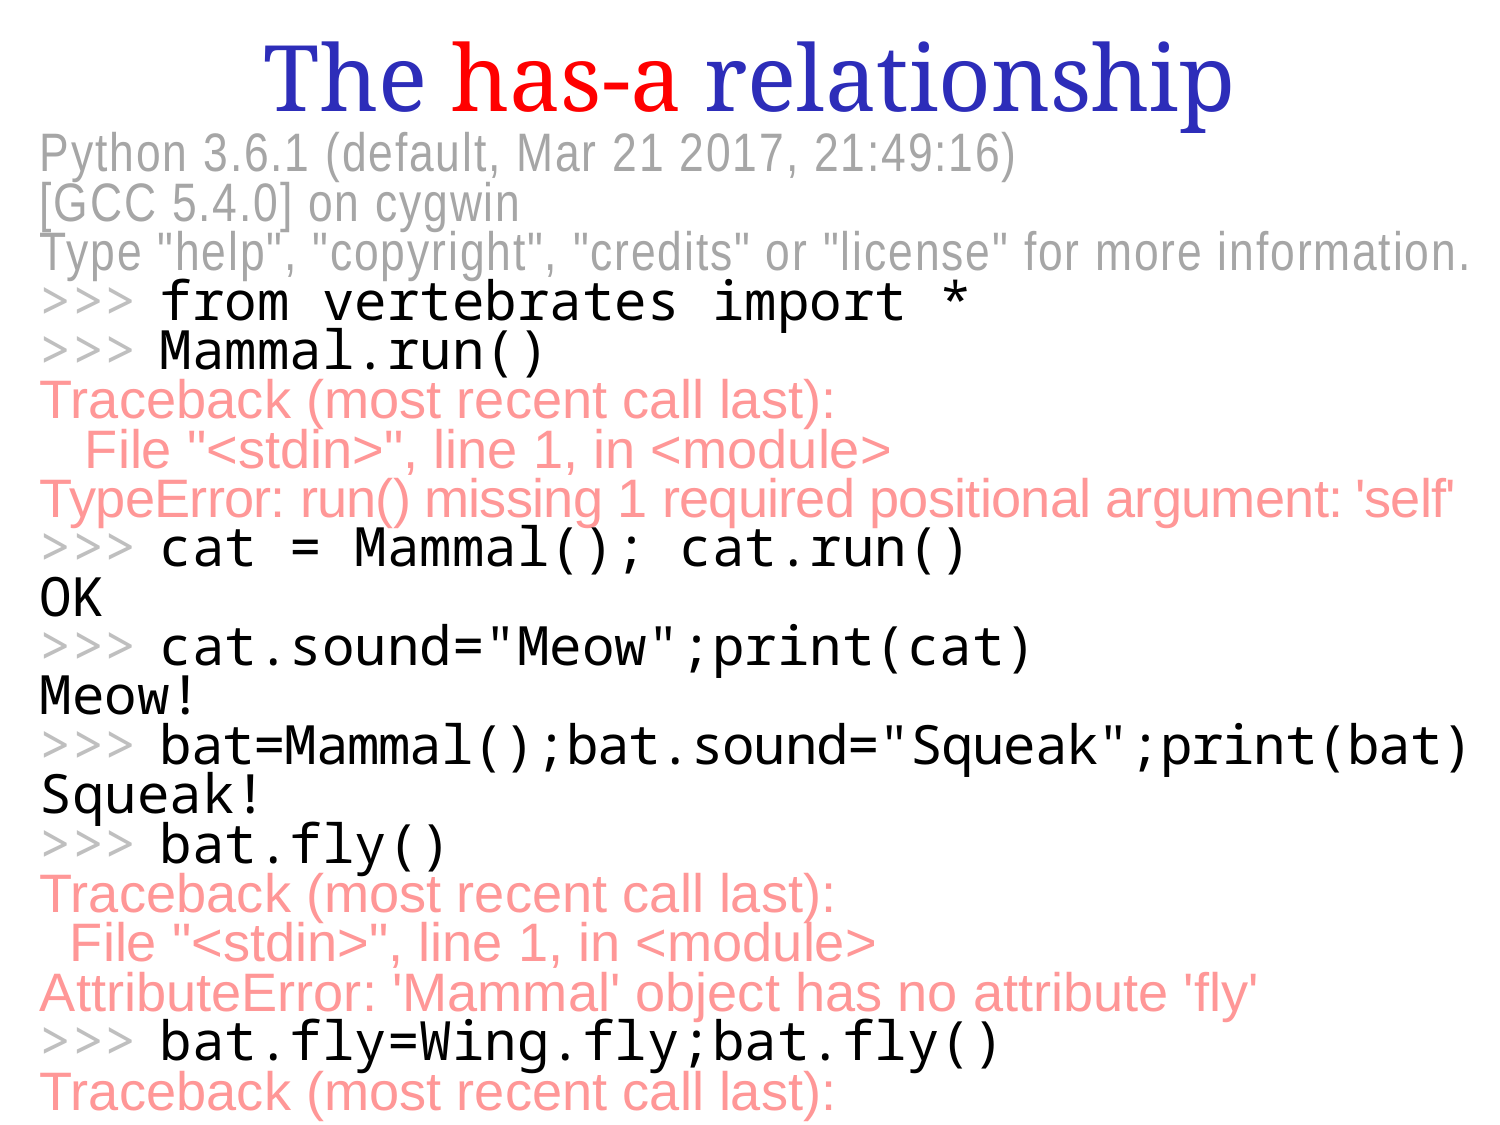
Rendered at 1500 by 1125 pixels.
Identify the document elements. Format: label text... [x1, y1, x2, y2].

text_box Python 3.6.1 (default, Mar 21 2017, 21:49:16) [GCC 5.4.0] on cygwin Type "help", "copyright", "credits" or "license" for more information. >>> from vertebrates import * >>> Mammal.run() Traceback (most recent call last): File "<stdin>", line 1, in <module> TypeError: run() missing 1 required positional argument: 'self' >>> cat = Mammal(); cat.run() OK >>> cat.sound="Meow";print(cat) Meow! >>> bat=Mammal();bat.sound="Squeak";print(bat) Squeak! >>> bat.fly() Traceback (most recent call last): File "<stdin>", line 1, in <module> AttributeError: 'Mammal' object has no attribute 'fly' >>> bat.fly=Wing.fly;bat.fly() Traceback (most recent call last): [24, 125, 1500, 1124]
text_box The has-a relationship [0, 12, 1500, 138]
